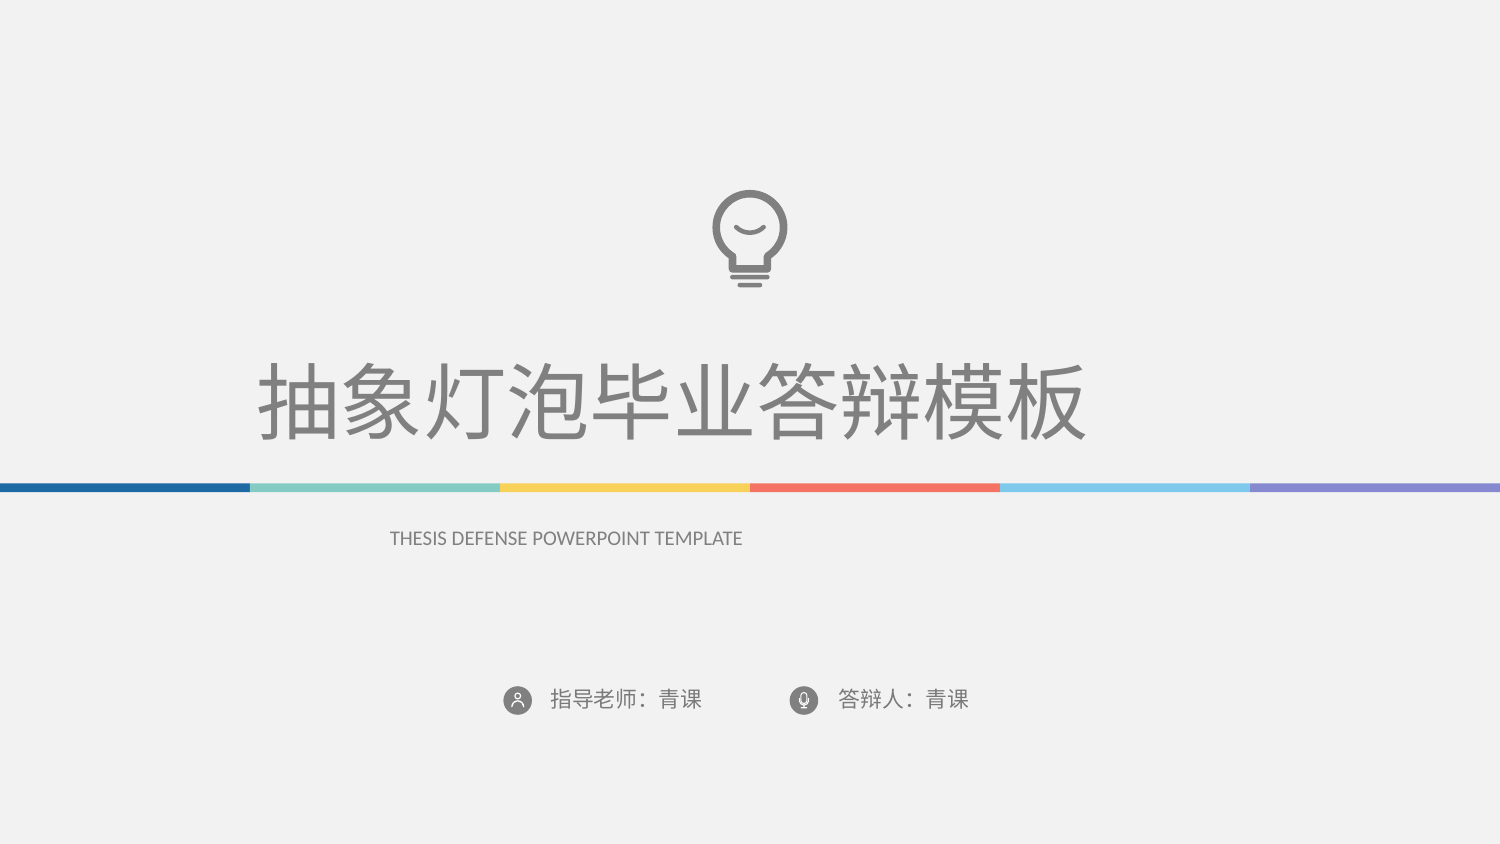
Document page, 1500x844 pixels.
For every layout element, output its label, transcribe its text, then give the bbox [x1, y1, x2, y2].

text_box THESIS DEFENSE POWERPOINT TEMPLATE [374, 517, 1126, 558]
text_box [712, 189, 788, 273]
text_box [789, 685, 819, 716]
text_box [0, 483, 1500, 493]
text_box [737, 282, 763, 288]
text_box [730, 274, 770, 280]
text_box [503, 685, 533, 716]
text_box 指导老师：青课 [535, 677, 718, 719]
text_box 抽象灯泡毕业答辩模板 [242, 342, 1258, 458]
text_box 答辩人：青课 [824, 677, 985, 719]
